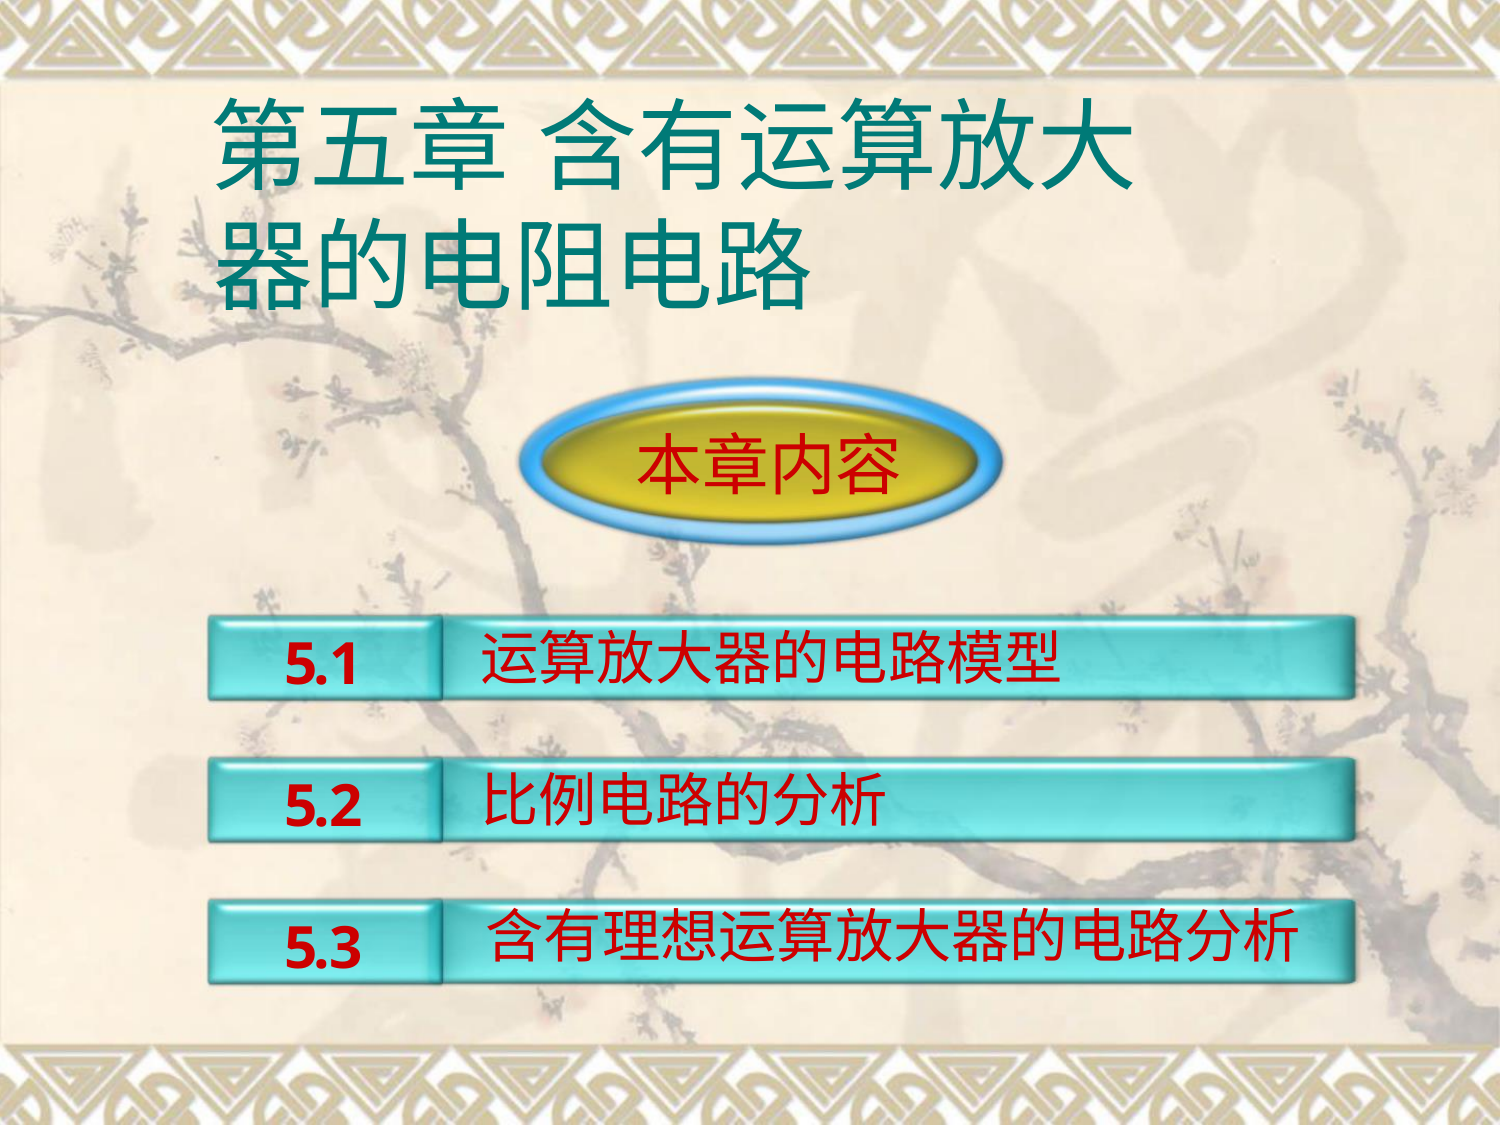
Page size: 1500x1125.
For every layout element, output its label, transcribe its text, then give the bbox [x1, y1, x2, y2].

text_box 本章内容 [635, 436, 1003, 504]
text_box 5 5 5 [284, 632, 313, 981]
text_box [0, 0, 1500, 1125]
text_box 第五章 含有运算放大 器的电阻电路 [209, 101, 1388, 323]
text_box 运算放大器的电路模型 比例电路的分析 [480, 632, 1144, 833]
text_box .1 .2 .3 [313, 632, 445, 981]
text_box 含有理想运算放大器的电路分析 [485, 910, 1424, 969]
